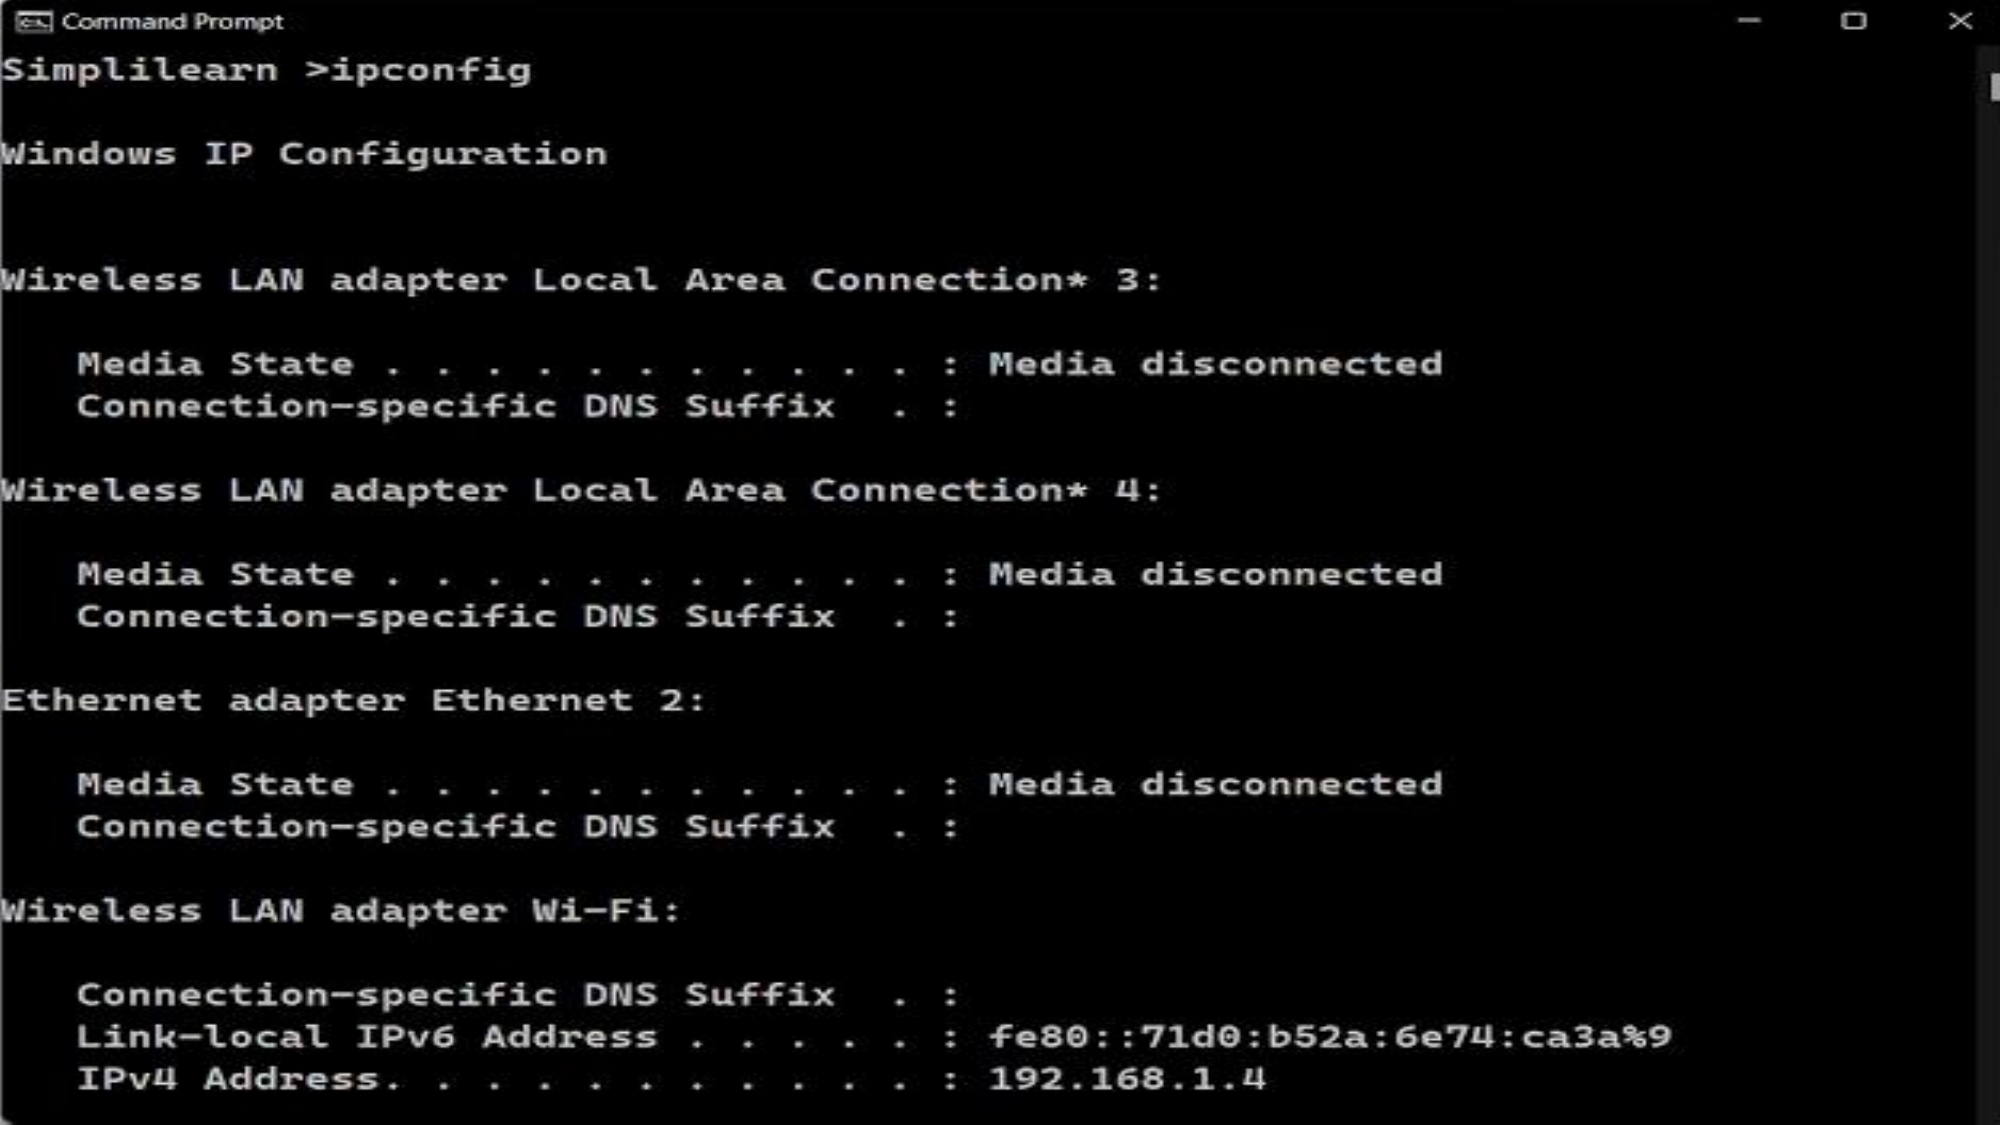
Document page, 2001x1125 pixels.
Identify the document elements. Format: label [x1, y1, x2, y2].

list [0, 0, 2000, 1125]
